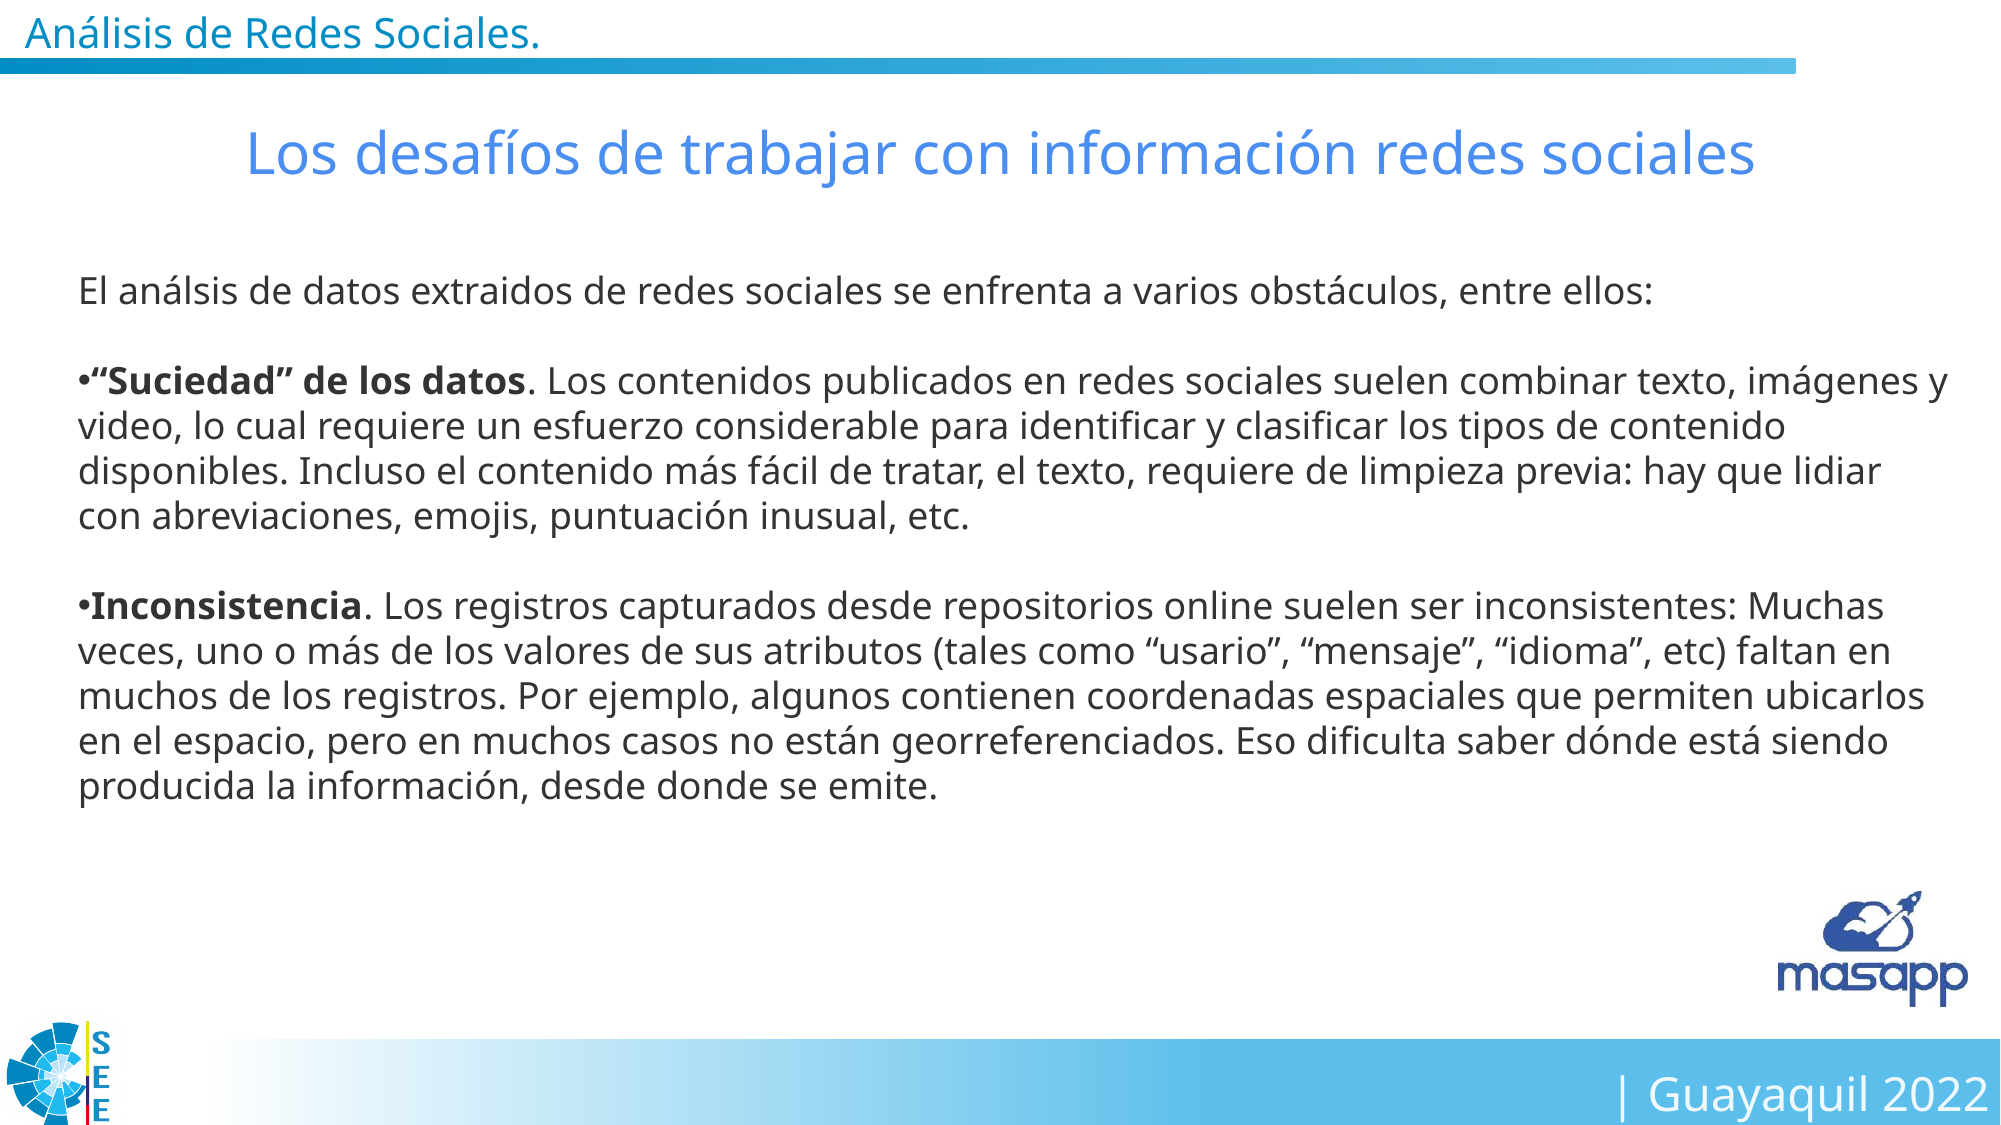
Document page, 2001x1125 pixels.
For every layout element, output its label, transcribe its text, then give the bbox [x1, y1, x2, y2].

text_box | Guayaquil 2022 [591, 1062, 2000, 1125]
text_box Análisis de Redes Sociales. [9, 6, 1990, 66]
picture [1, 1013, 123, 1125]
text_box [204, 1038, 2000, 1125]
text_box El análsis de datos extraidos de redes sociales se enfrenta a varios obstáculos, entre ellos: “Suciedad” de los datos. Los contenidos publicados en redes sociales suelen combinar texto, imágenes y video, lo cual requiere un esfuerzo considerable para identificar y clasificar los tipos de contenido disponibles. Incluso el contenido más fácil de tratar, el texto, requiere de limpieza previa: hay que lidiar con abreviaciones, emojis, puntuación inusual, etc. Inconsistencia. Los registros capturados desde repositorios online suelen ser inconsistentes: Muchas veces, uno o más de los valores de sus atributos (tales como “usario”, “mensaje”, “idioma”, etc) faltan en muchos de los registros. Por ejemplo, algunos contienen coordenadas espaciales que permiten ubicarlos en el espacio, pero en muchos casos no están georreferenciados. Eso dificulta saber dónde está siendo producida la información, desde donde se emite. [63, 259, 1968, 815]
title Los desafíos de trabajar con información redes sociales [1, 90, 2000, 222]
text_box [0, 58, 1796, 75]
picture [1778, 891, 1968, 1007]
